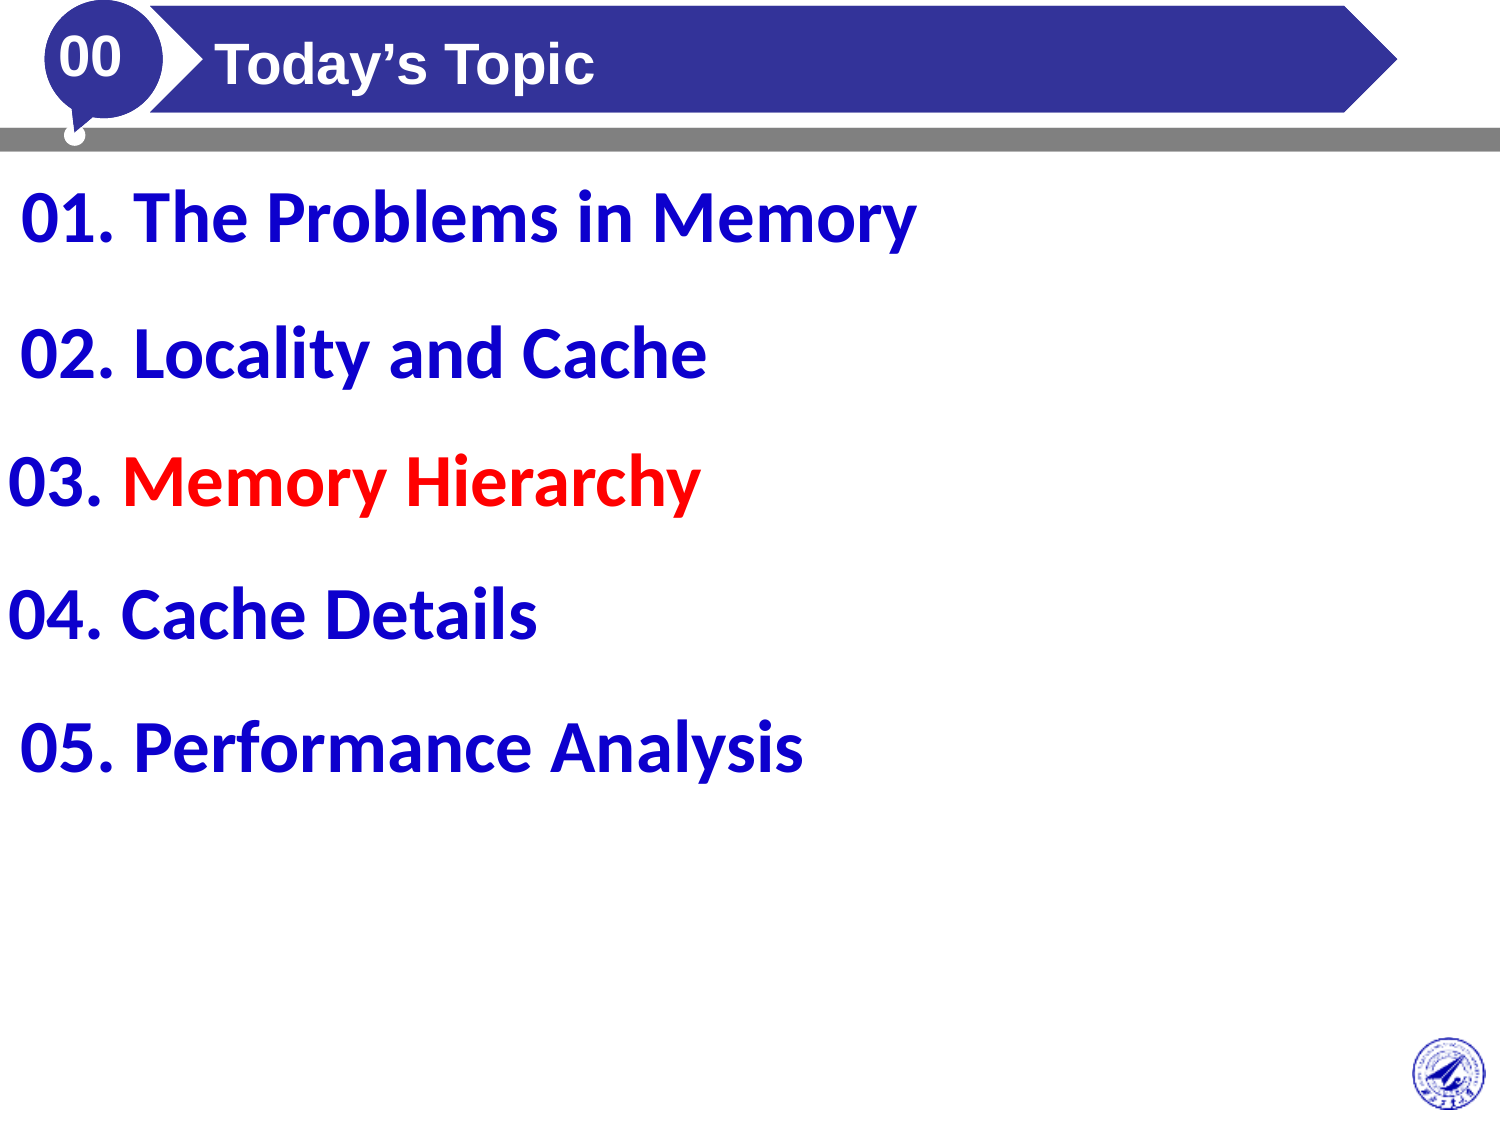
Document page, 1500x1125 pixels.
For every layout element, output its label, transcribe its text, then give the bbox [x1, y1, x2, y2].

text_box 02. Locality and Cache [6, 296, 1494, 402]
text_box 03. Memory Hierarchy [0, 423, 1482, 529]
text_box 00 [43, 11, 194, 96]
title Today’s Topic [200, 18, 1398, 125]
text_box 05. Performance Analysis [6, 690, 1494, 796]
picture [1412, 1037, 1486, 1110]
text_box 04. Cache Details [0, 557, 1482, 752]
text_box 01. The Problems in Memory [6, 160, 1494, 266]
